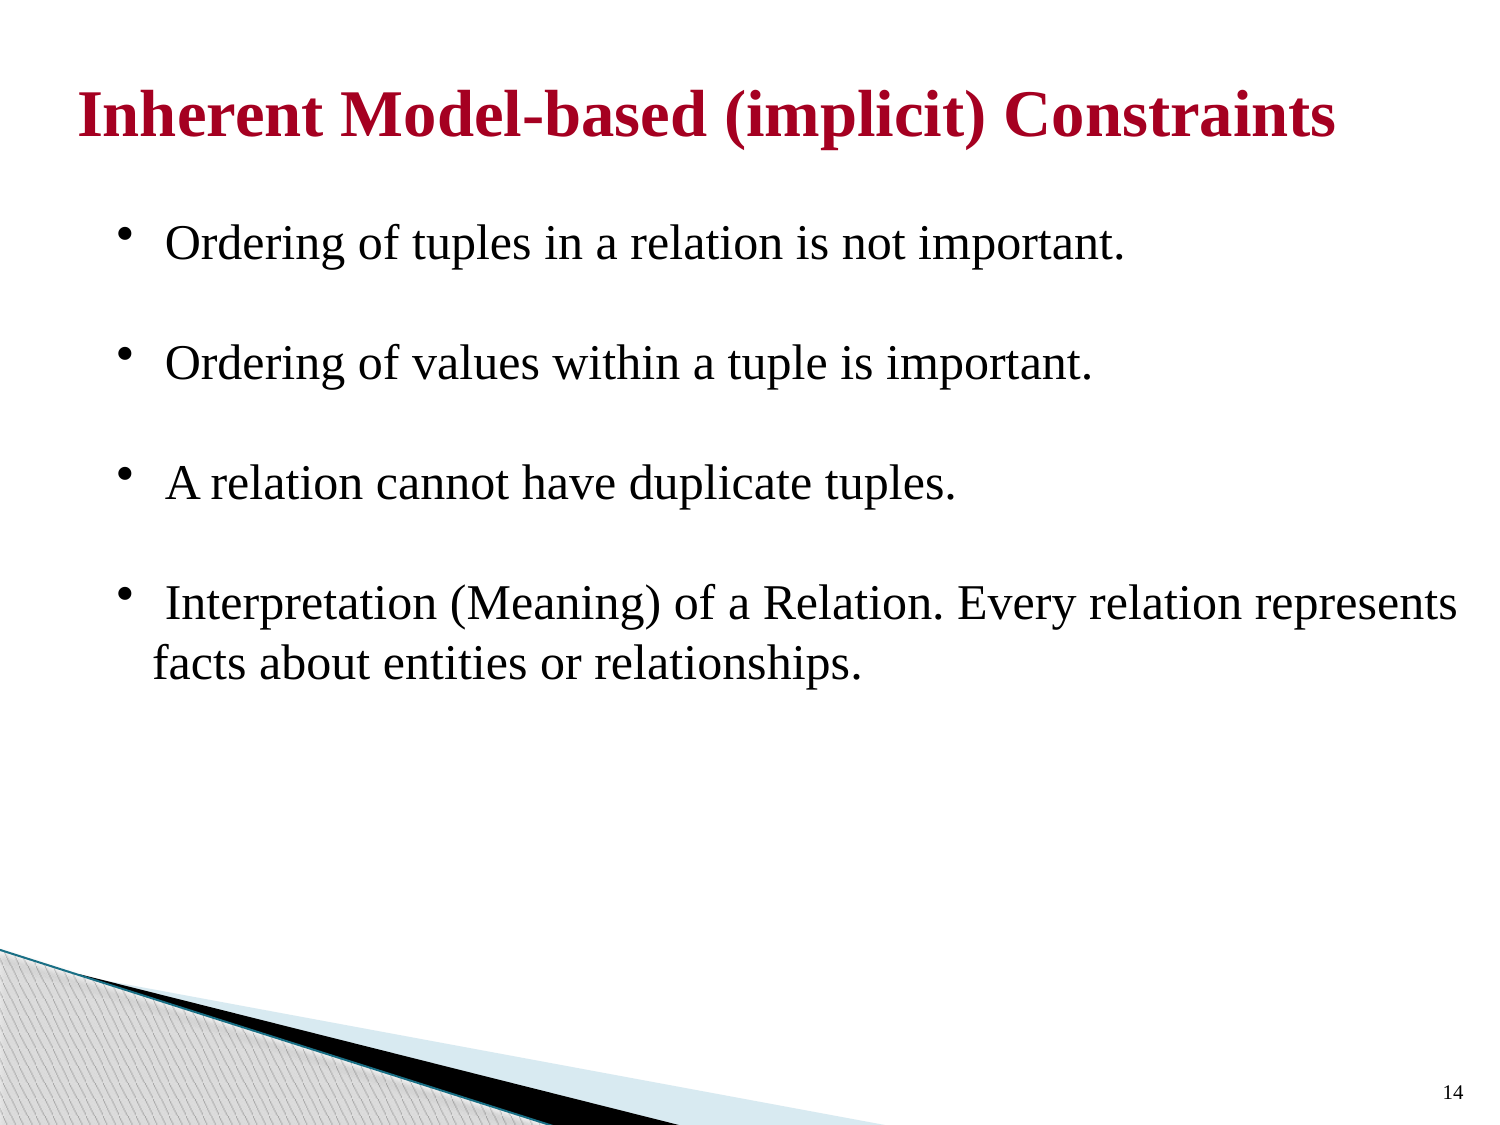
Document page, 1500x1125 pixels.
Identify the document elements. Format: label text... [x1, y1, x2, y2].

slide_number 14 [1418, 1051, 1479, 1112]
text_box Inherent Model-based (implicit) Constraints Ordering of tuples in a relation is not important. Ordering of values within a tuple is important. A relation cannot have duplicate tuples. Interpretation (Meaning) of a Relation. Every relation represents facts about entities or relationships. [62, 62, 1500, 758]
